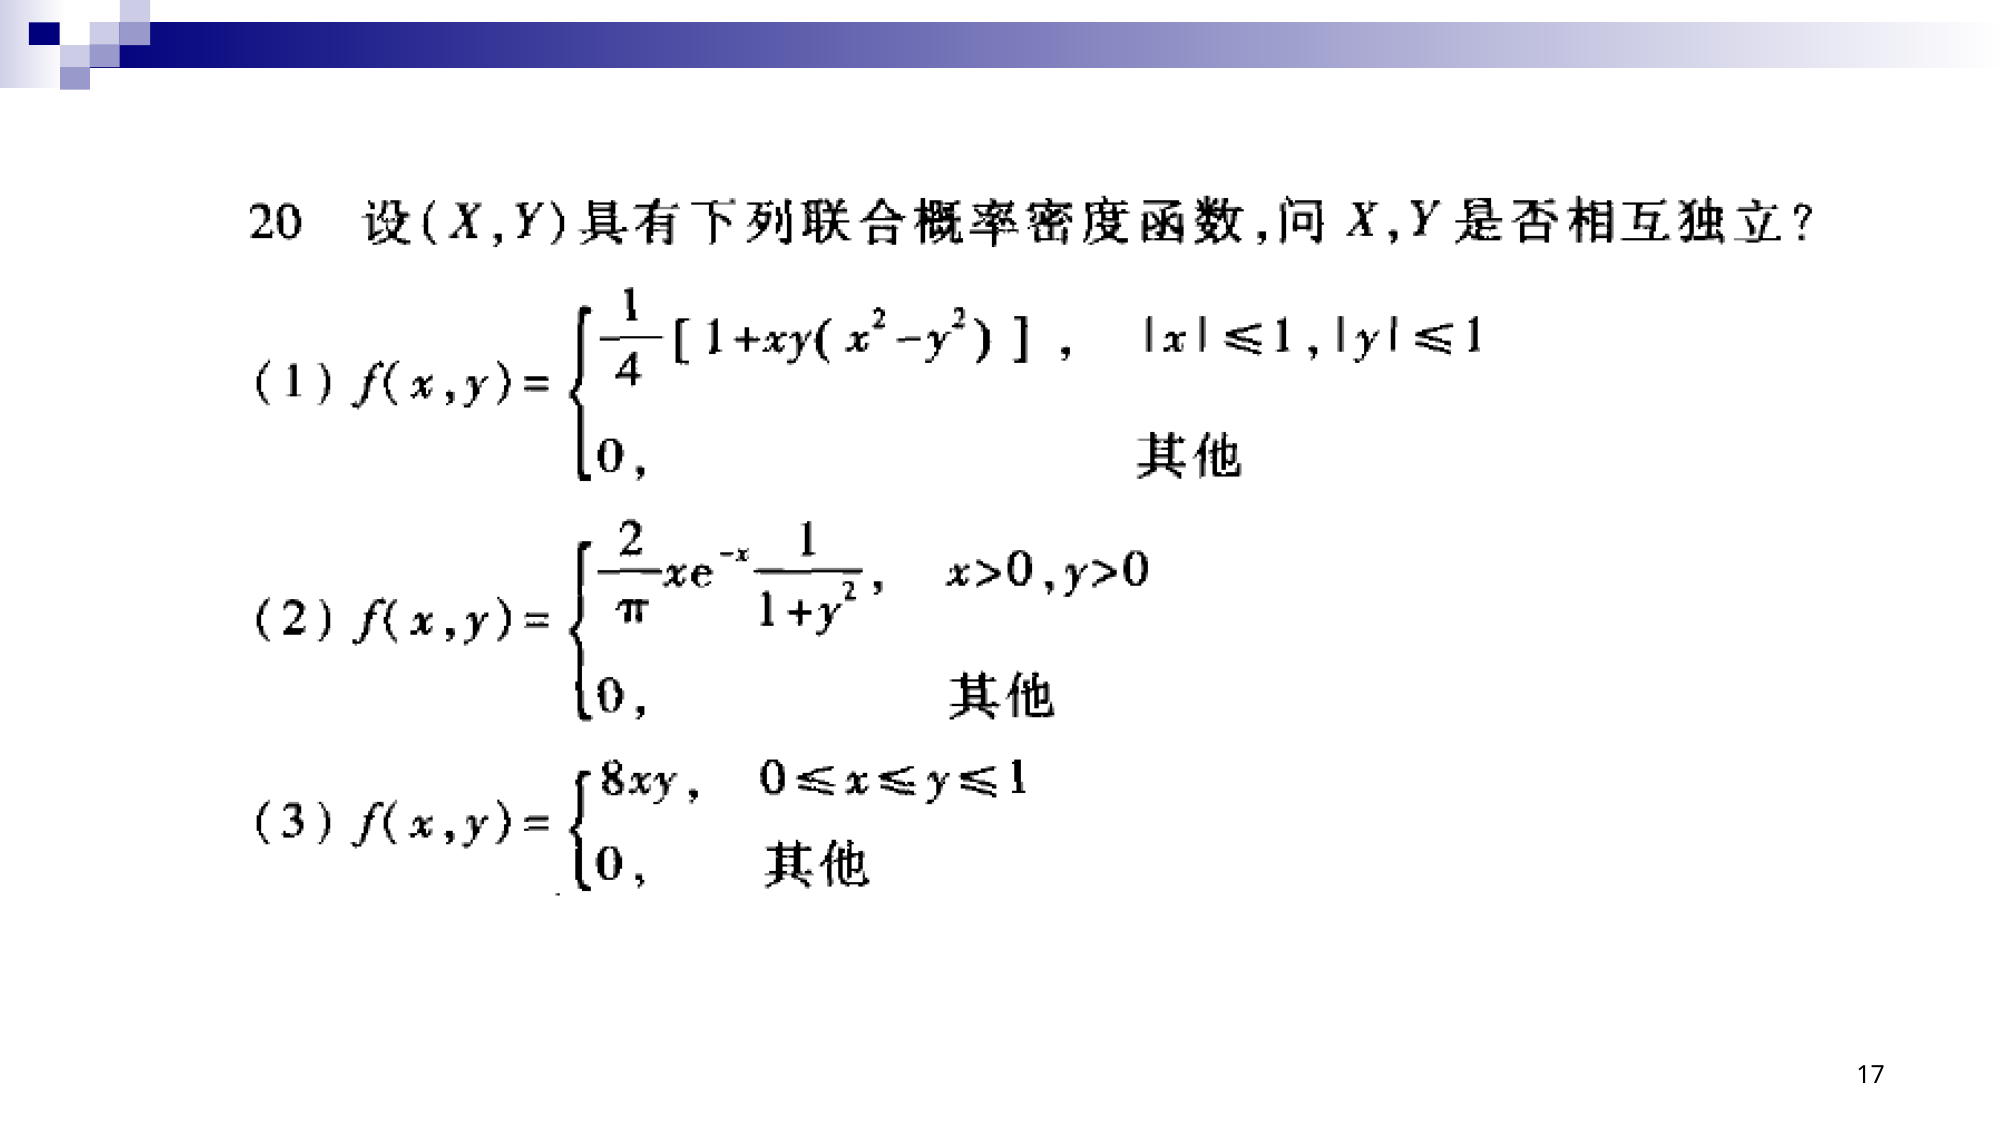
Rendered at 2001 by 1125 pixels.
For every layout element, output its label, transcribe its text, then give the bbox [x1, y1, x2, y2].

slide_number 17 [1433, 1025, 1900, 1100]
picture [191, 178, 1911, 901]
